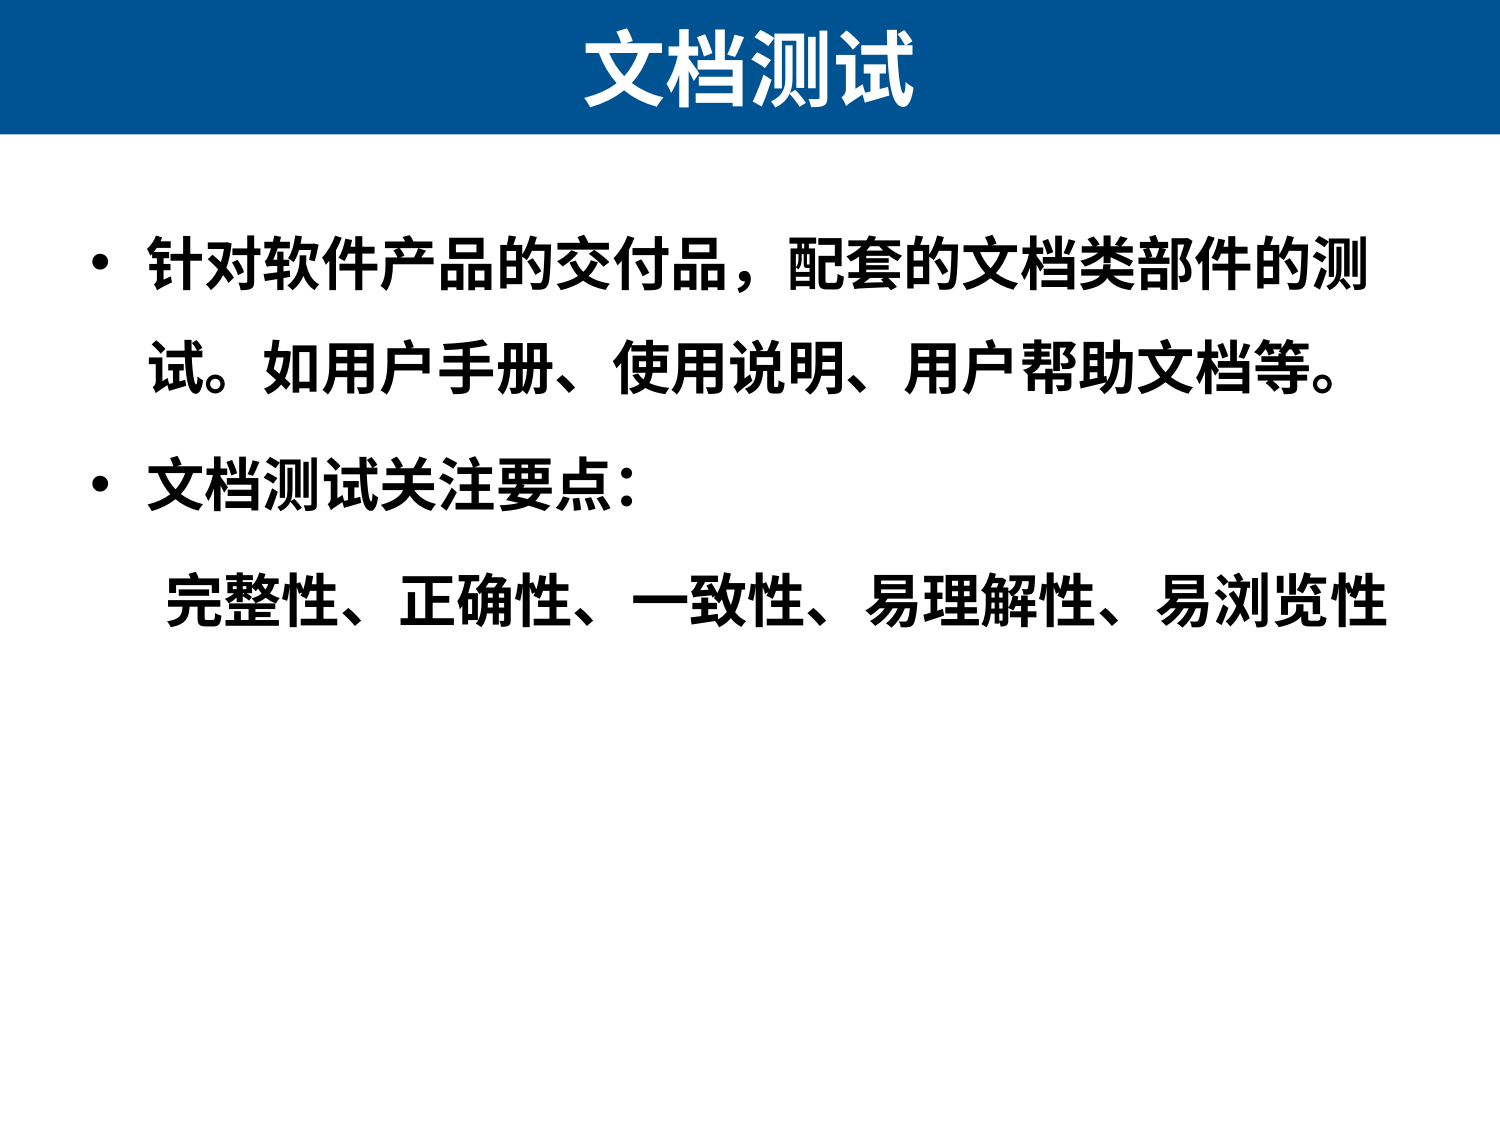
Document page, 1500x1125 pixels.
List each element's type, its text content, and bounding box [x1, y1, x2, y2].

title 文档测试 [0, 0, 1500, 135]
list 针对软件产品的交付品，配套的文档类部件的测试。如用户手册、使用说明、用户帮助文档等。 文档测试关注要点： 完整性、正确性、一致性、易理解性、易浏览性 [75, 184, 1426, 927]
